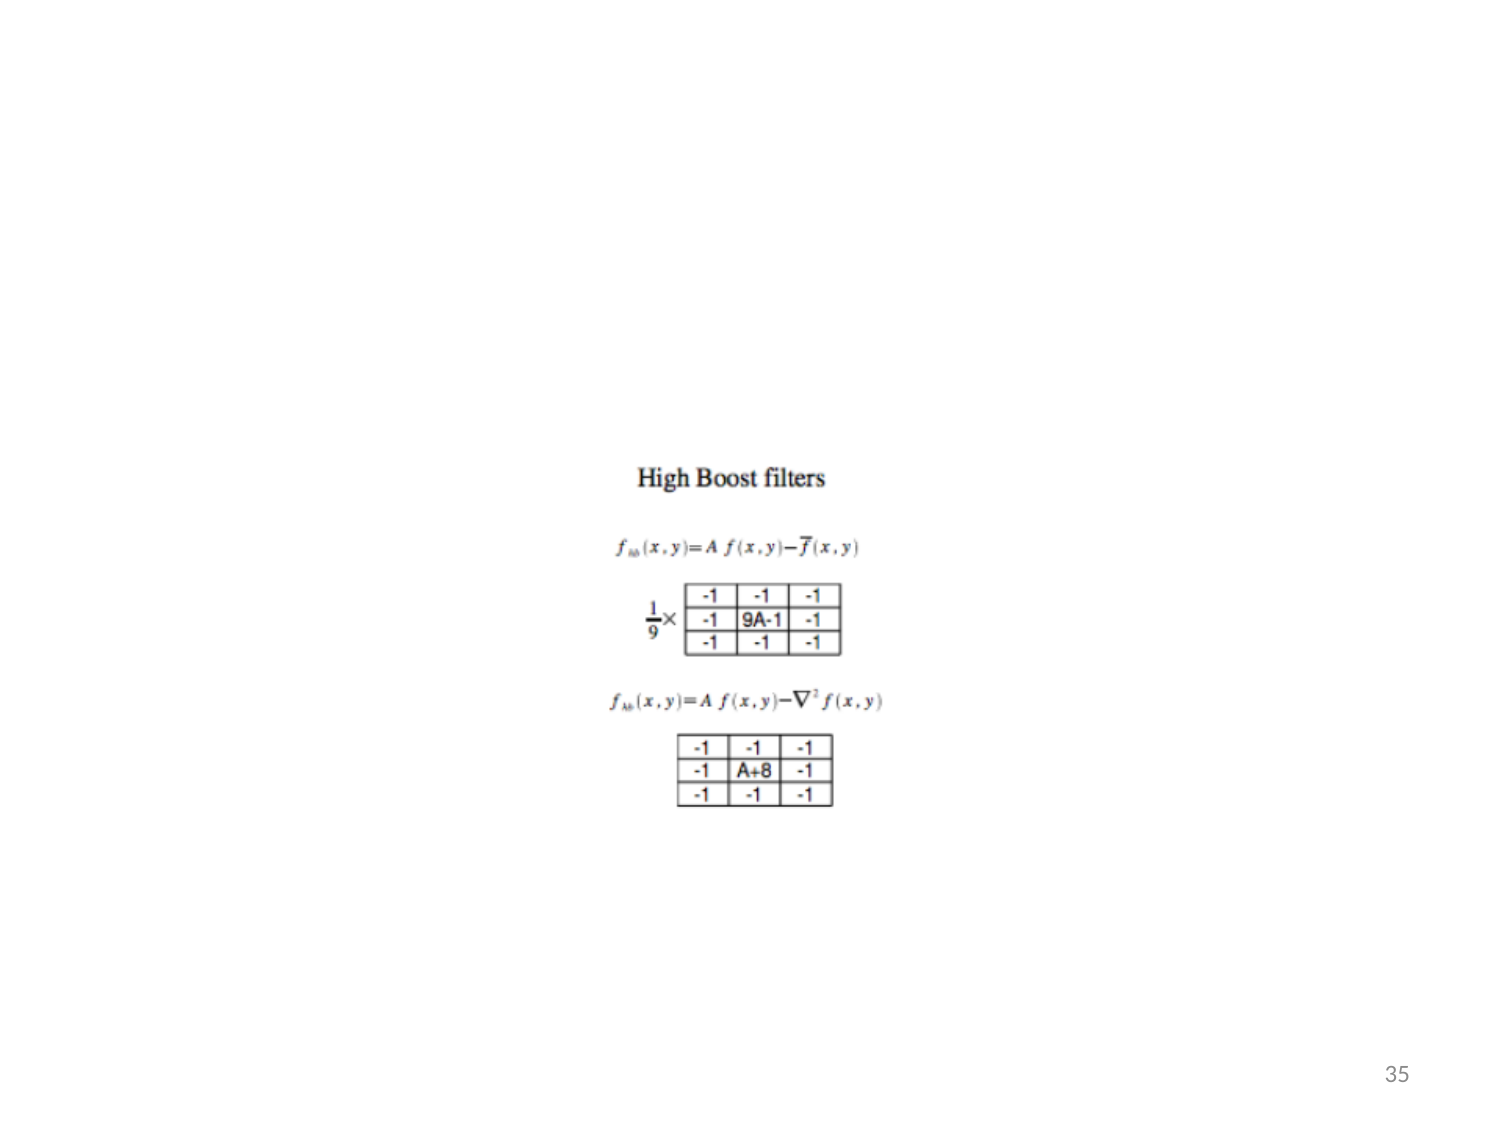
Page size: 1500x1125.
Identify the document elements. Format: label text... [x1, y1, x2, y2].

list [370, 424, 1130, 843]
slide_number 35 [1074, 1042, 1425, 1103]
